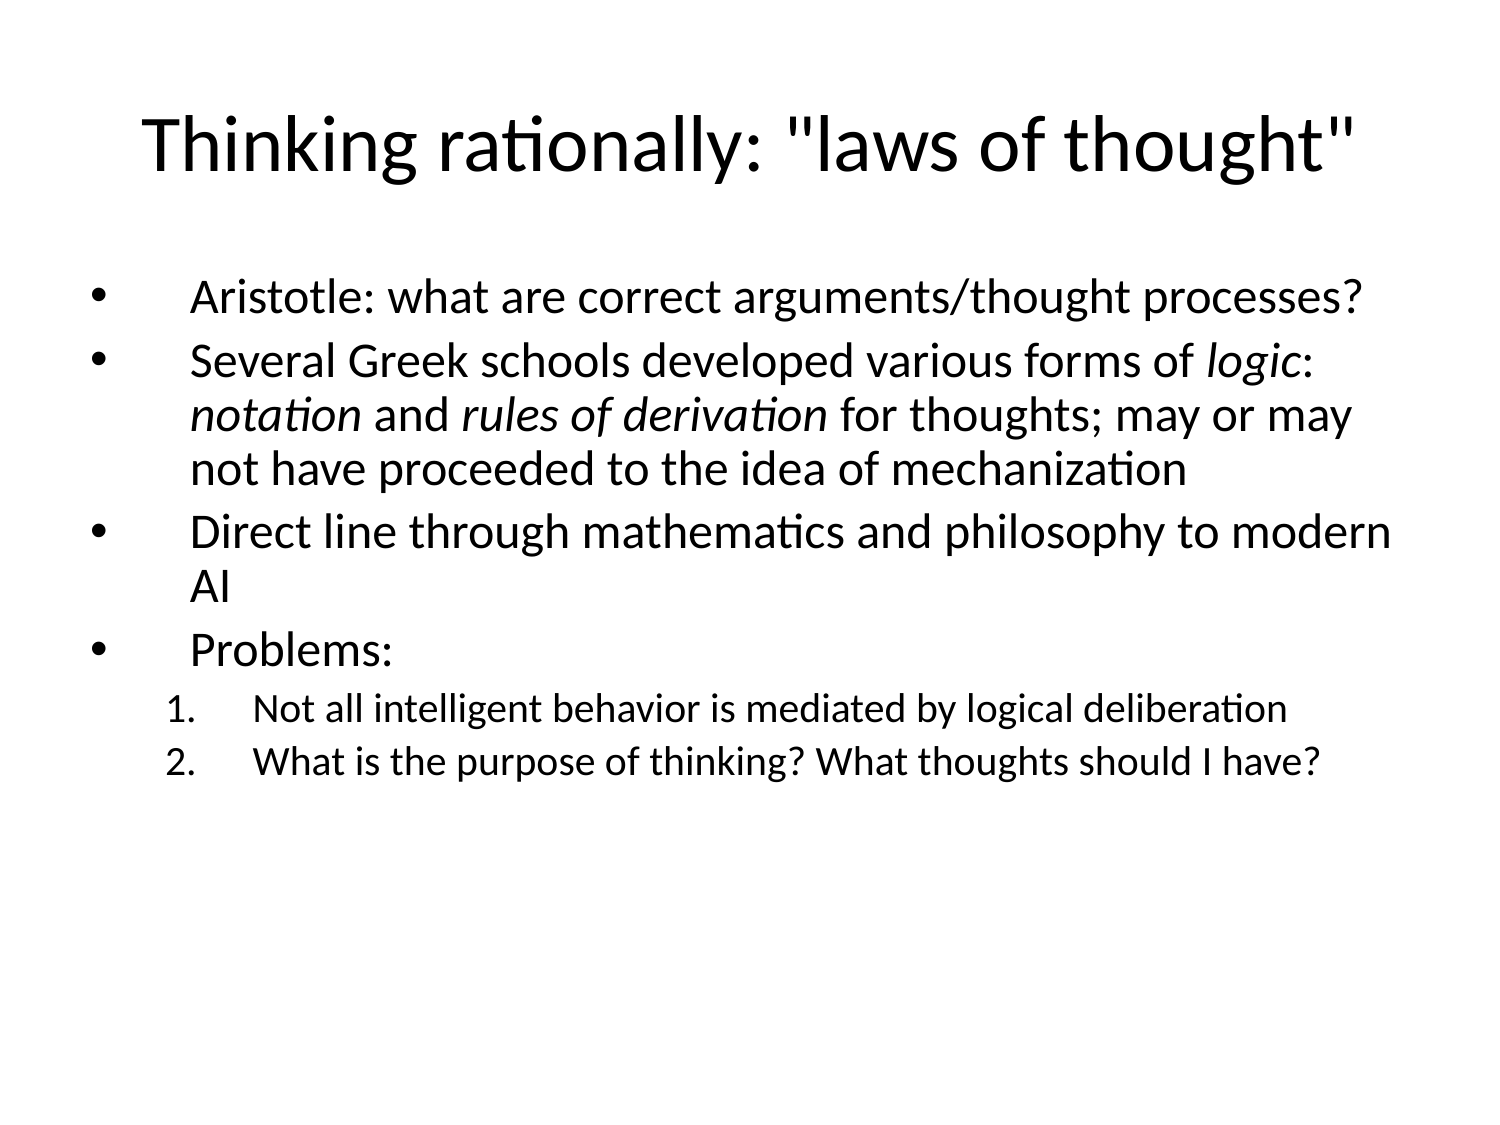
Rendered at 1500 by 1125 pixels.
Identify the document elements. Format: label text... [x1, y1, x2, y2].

list Aristotle: what are correct arguments/thought processes? Several Greek schools developed various forms of logic: notation and rules of derivation for thoughts; may or may not have proceeded to the idea of mechanization Direct line through mathematics and philosophy to modern AI Problems: Not all intelligent behavior is mediated by logical deliberation What is the purpose of thinking? What thoughts should I have? [75, 262, 1425, 1005]
title Thinking rationally: "laws of thought" [75, 45, 1425, 233]
